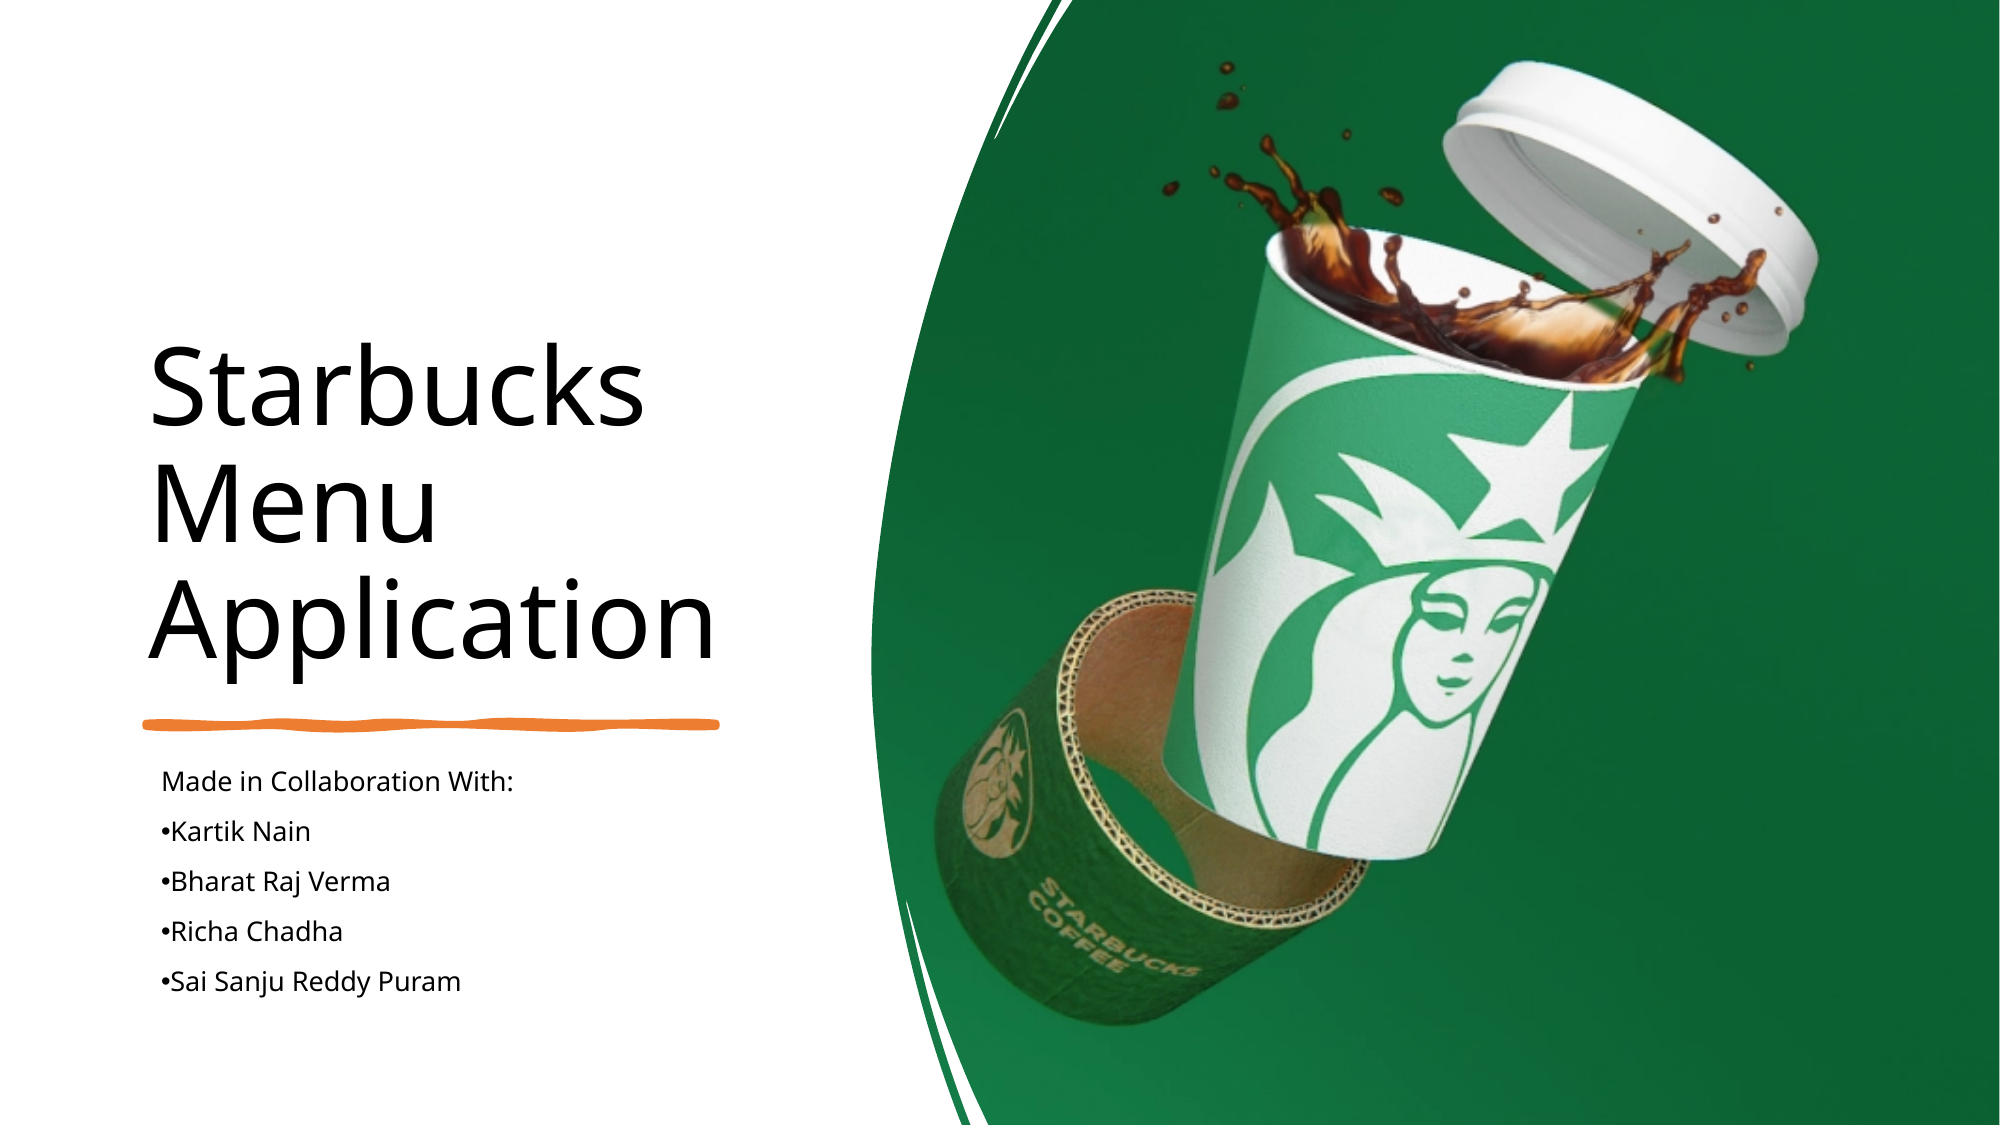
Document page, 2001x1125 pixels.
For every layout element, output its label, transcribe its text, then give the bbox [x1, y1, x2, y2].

text_box [144, 720, 718, 730]
picture [871, 0, 2000, 1125]
text_box [0, 0, 871, 1125]
subtitle Made in Collaboration With: Kartik Nain Bharat Raj Verma Richa Chadha Sai Sanju Reddy Puram [146, 760, 759, 1019]
title Starbucks Menu Application [133, 106, 783, 690]
